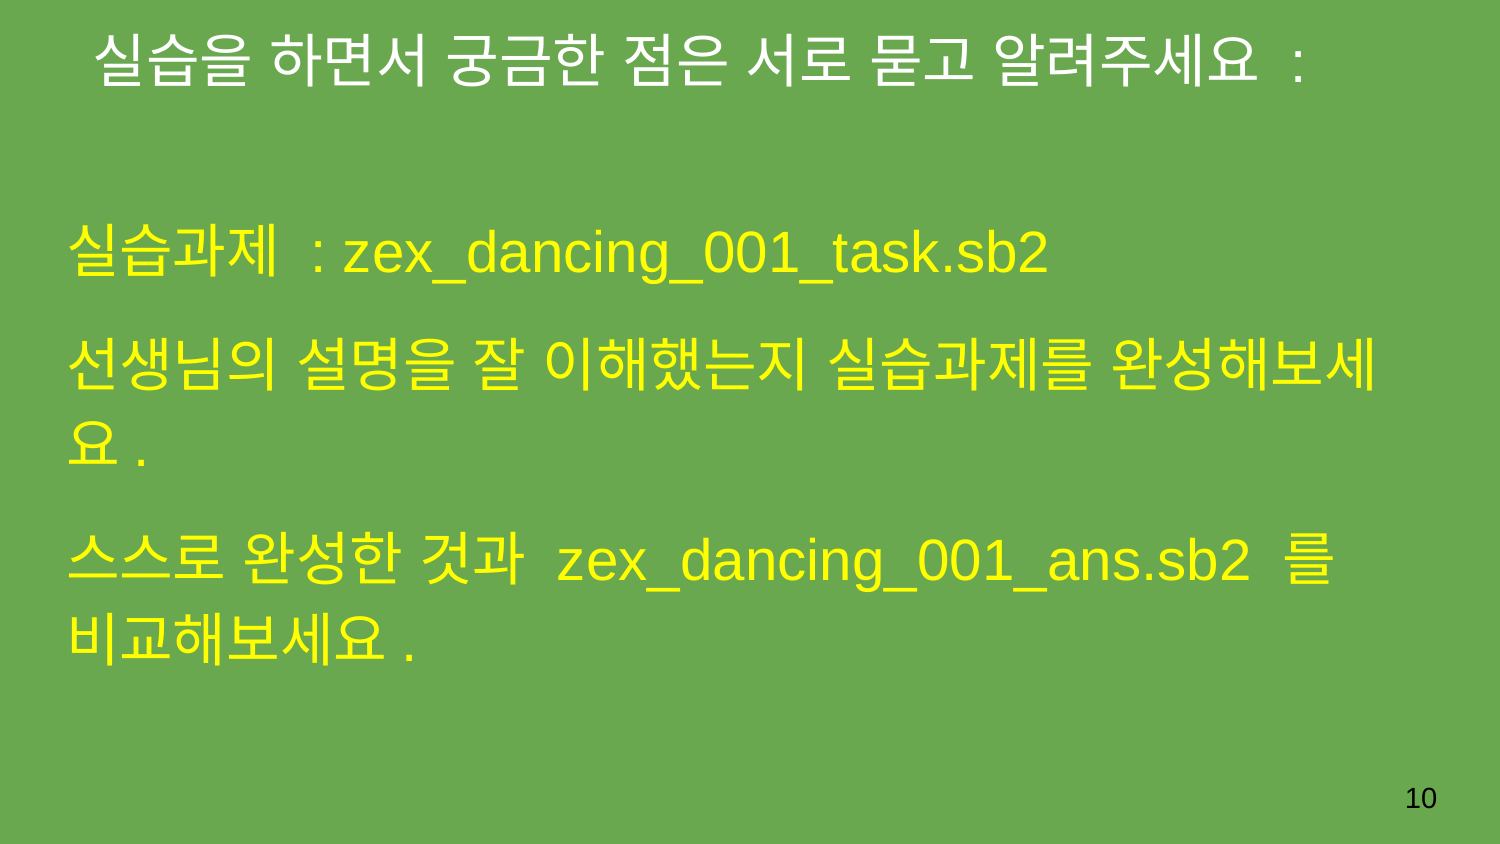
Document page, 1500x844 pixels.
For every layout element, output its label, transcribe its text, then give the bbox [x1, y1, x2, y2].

text_box 실습과제 : zex_dancing_001_task.sb2 선생님의 설명을 잘 이해했는지 실습과제를 완성해보세요. 스스로 완성한 것과 zex_dancing_001_ans.sb2 를 비교해보세요. [51, 188, 1472, 750]
title 실습을 하면서 궁금한 점은 서로 묻고 알려주세요 : [77, 8, 1427, 135]
slide_number ‹#› [1389, 764, 1480, 830]
